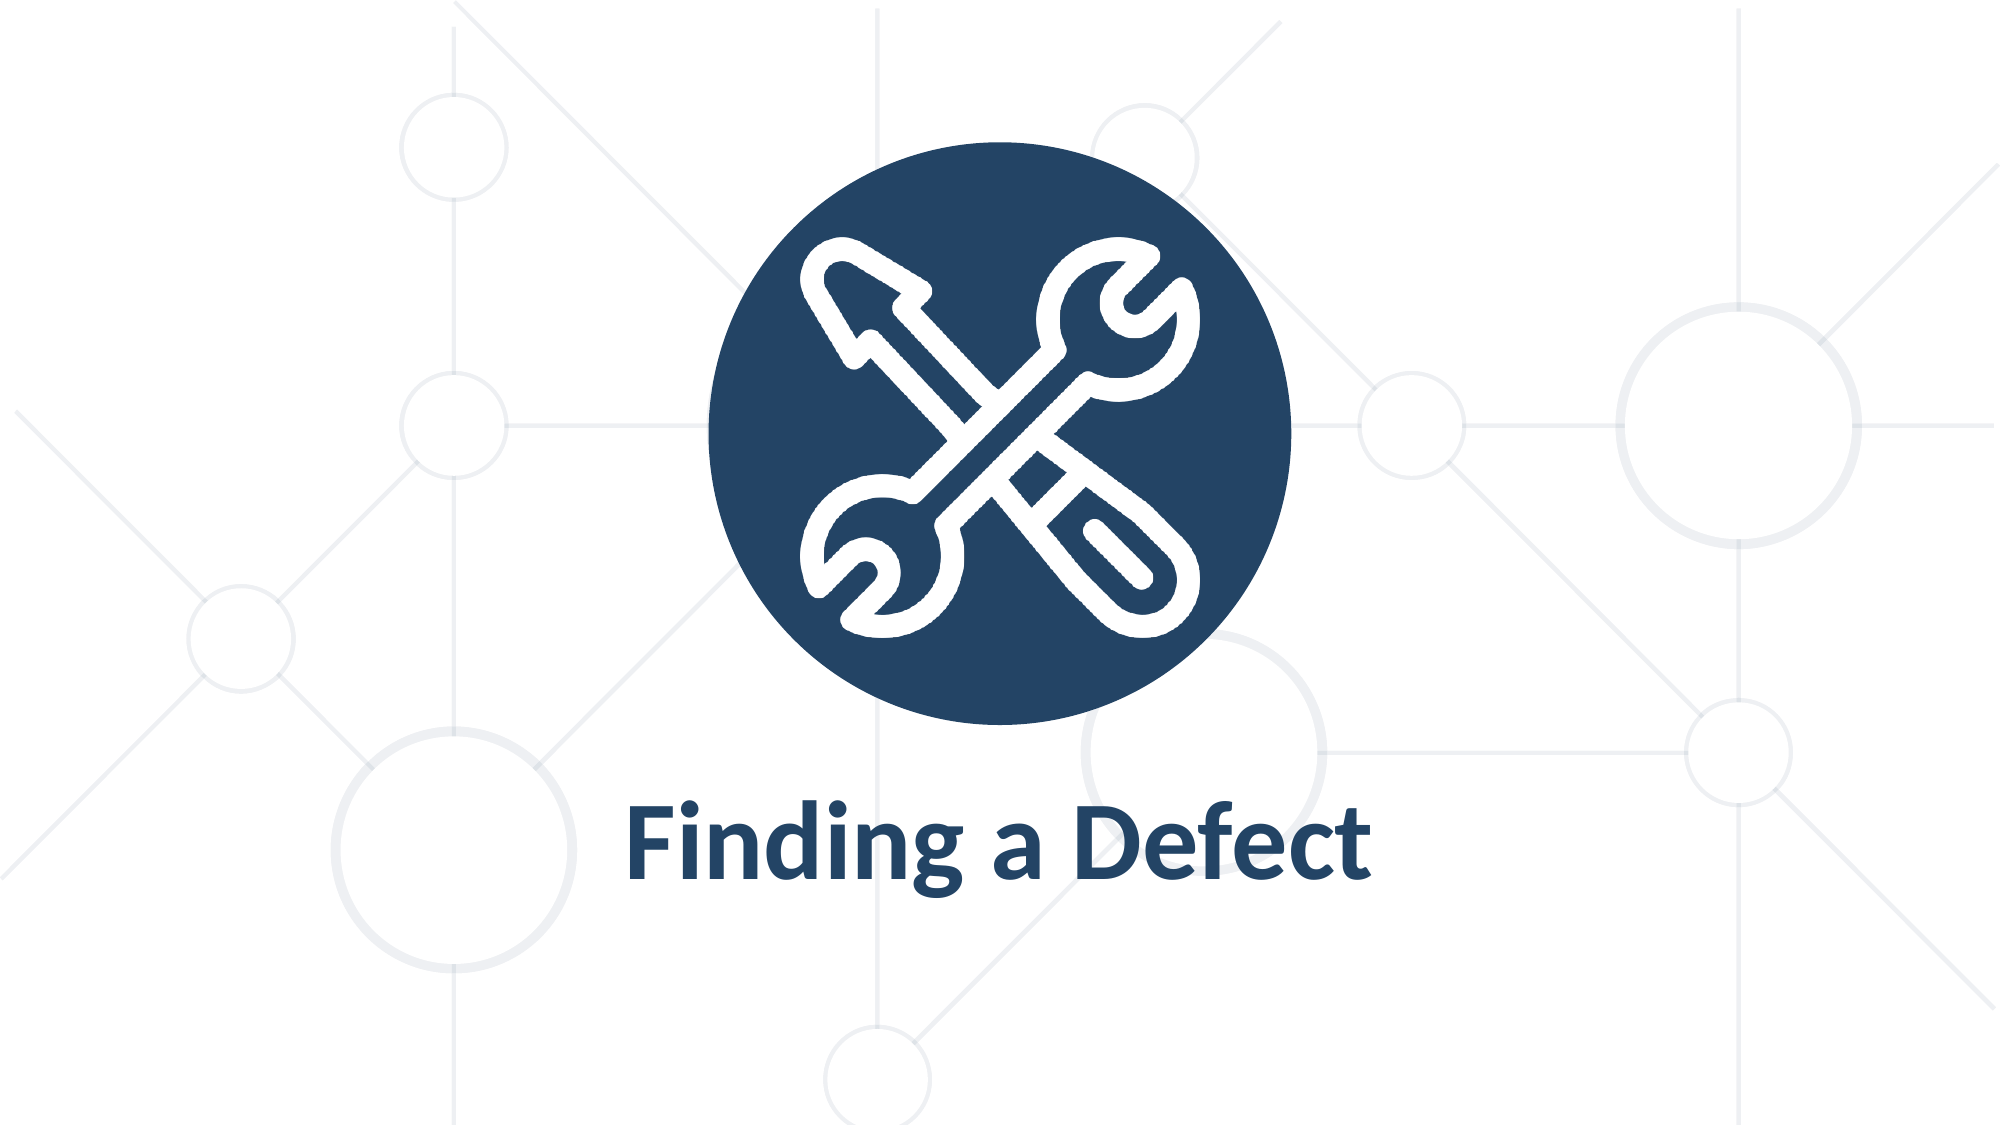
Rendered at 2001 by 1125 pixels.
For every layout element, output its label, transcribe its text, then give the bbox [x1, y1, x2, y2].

picture [799, 237, 1201, 638]
title Finding a Defect [100, 771, 1900, 898]
